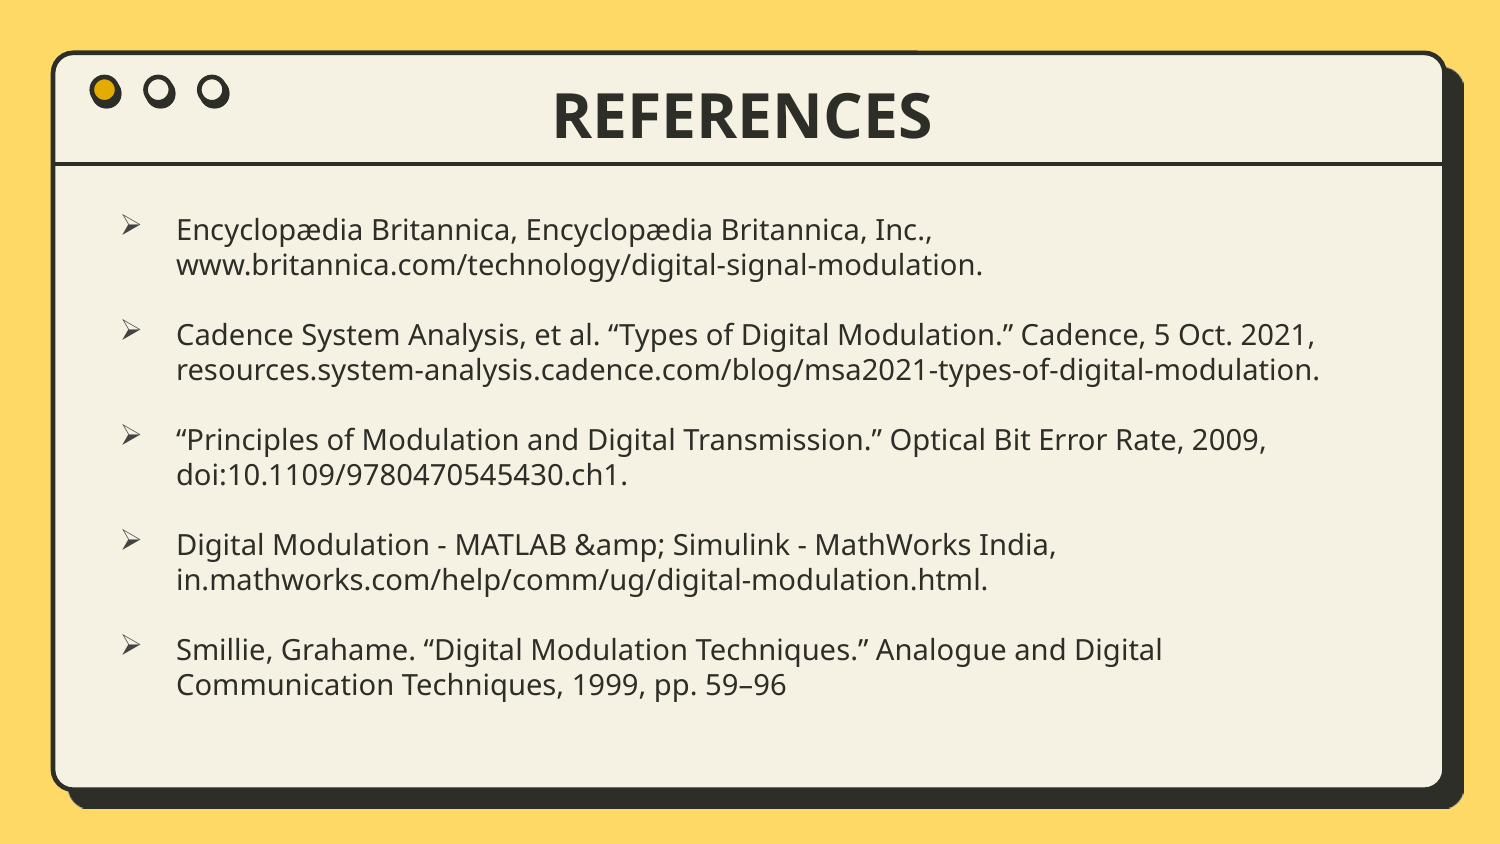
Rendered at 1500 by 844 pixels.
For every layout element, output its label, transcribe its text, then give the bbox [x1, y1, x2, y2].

title REFERENCES [118, 86, 1382, 167]
list Encyclopædia Britannica, Encyclopædia Britannica, Inc., www.britannica.com/technology/digital-signal-modulation. Cadence System Analysis, et al. “Types of Digital Modulation.” Cadence, 5 Oct. 2021, resources.system-analysis.cadence.com/blog/msa2021-types-of-digital-modulation. “Principles of Modulation and Digital Transmission.” Optical Bit Error Rate, 2009, doi:10.1109/9780470545430.ch1. Digital Modulation - MATLAB &amp; Simulink - MathWorks India, in.mathworks.com/help/comm/ug/digital-modulation.html. Smillie, Grahame. “Digital Modulation Techniques.” Analogue and Digital Communication Techniques, 1999, pp. 59–96 [104, 196, 1369, 757]
